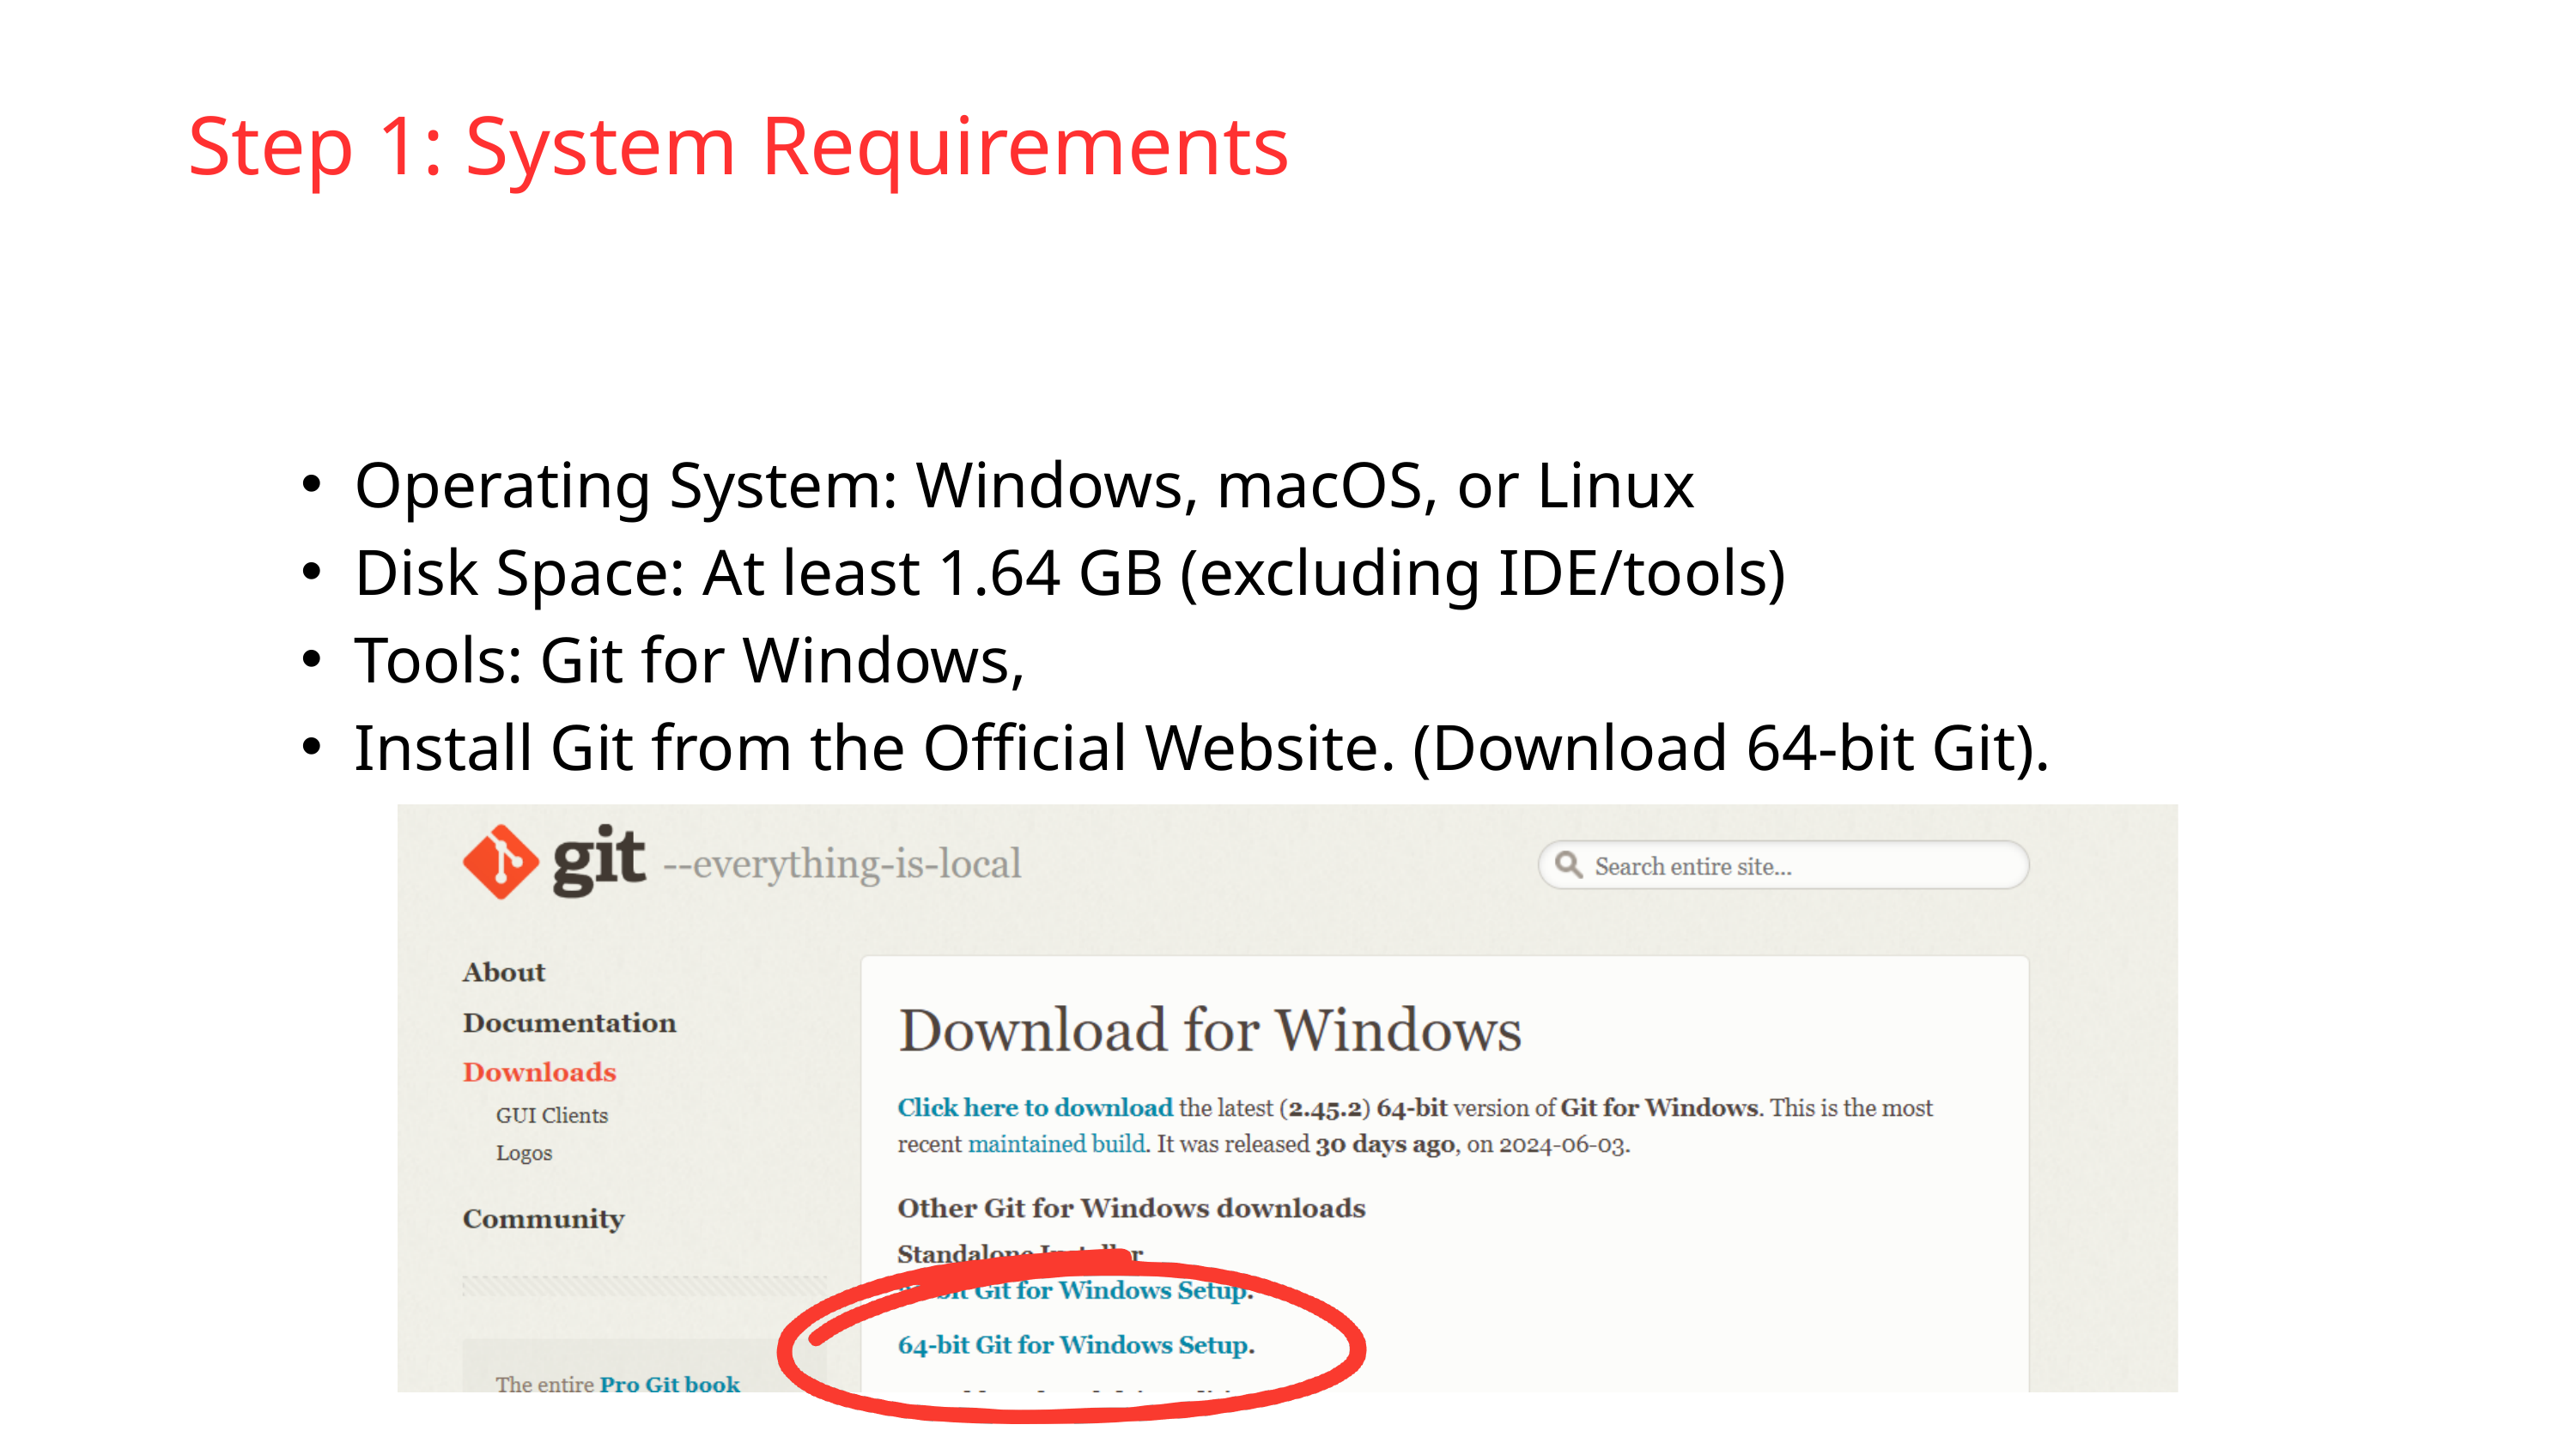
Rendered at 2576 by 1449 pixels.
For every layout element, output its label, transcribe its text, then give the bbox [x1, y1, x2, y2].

text_box Operating System: Windows, macOS, or Linux Disk Space: At least 1.64 GB (excluding IDE/tools) Tools: Git for Windows, Install Git from the Official Website. (Download 64-bit Git). [247, 432, 2329, 783]
text_box [398, 804, 2178, 1392]
text_box Step 1: System Requirements [144, 77, 1334, 191]
text_box [772, 1248, 1371, 1424]
